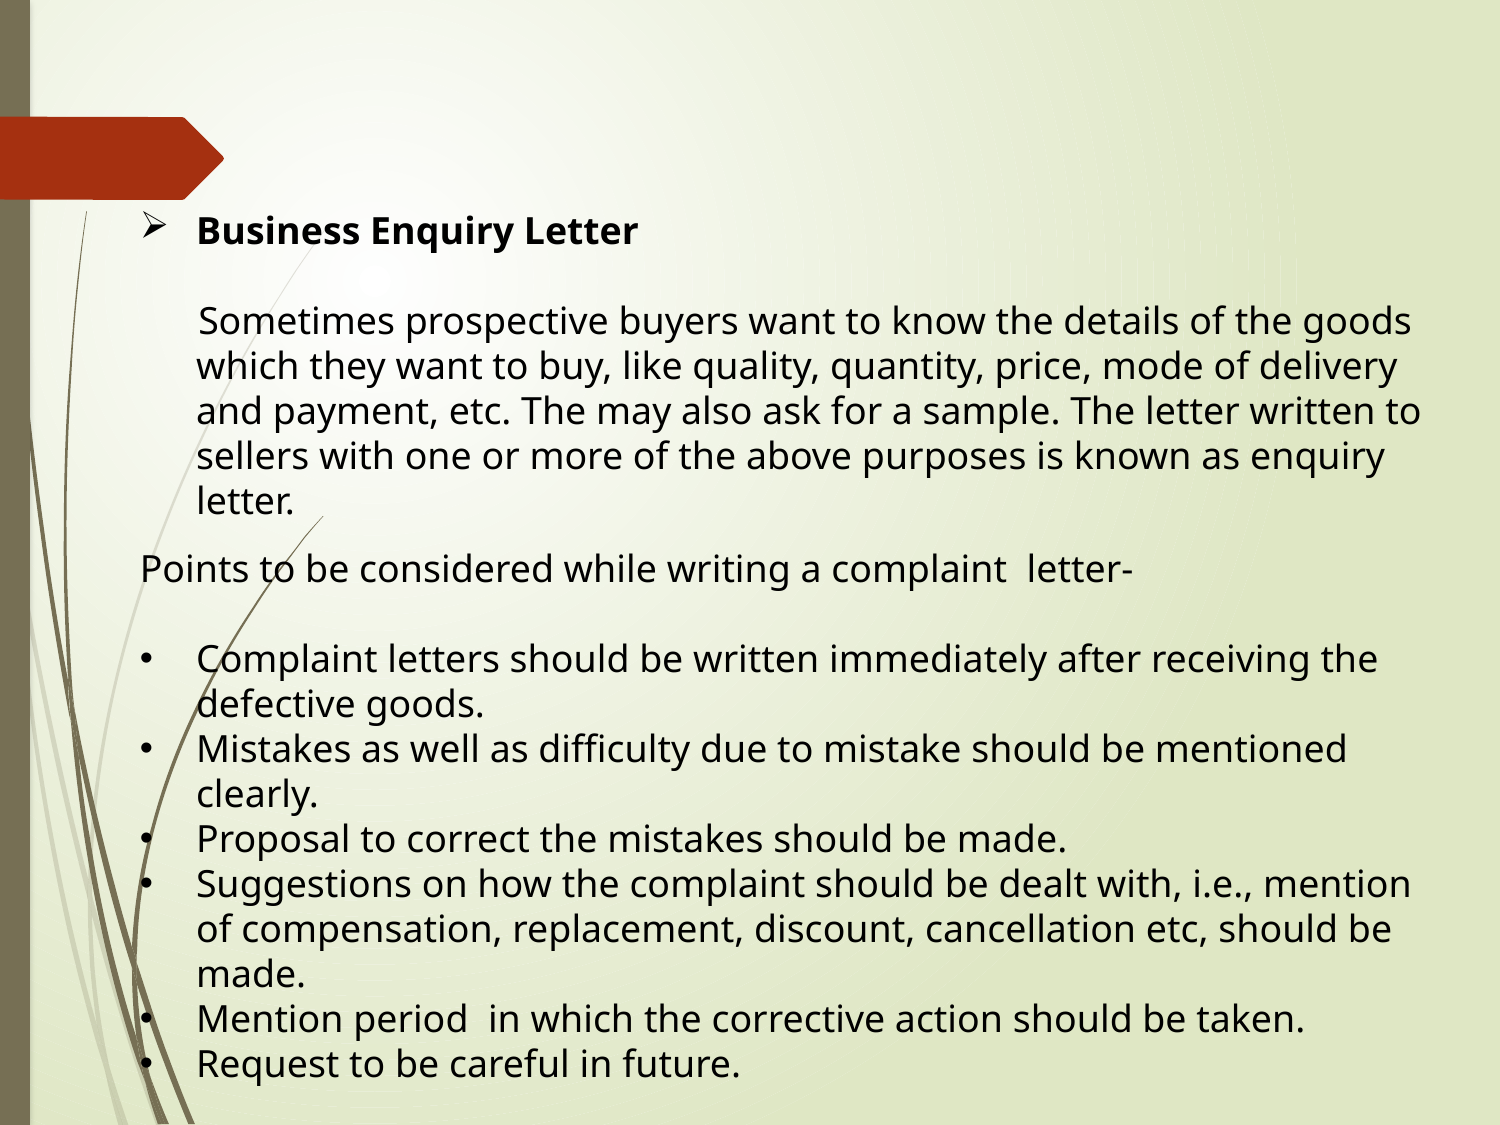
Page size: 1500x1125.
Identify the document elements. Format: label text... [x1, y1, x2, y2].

text_box Points to be considered while writing a complaint letter- Complaint letters should be written immediately after receiving the defective goods. Mistakes as well as difficulty due to mistake should be mentioned clearly. Proposal to correct the mistakes should be made. Suggestions on how the complaint should be dealt with, i.e., mention of compensation, replacement, discount, cancellation etc, should be made. Mention period in which the corrective action should be taken. Request to be careful in future. [125, 537, 1450, 1093]
text_box Business Enquiry Letter Sometimes prospective buyers want to know the details of the goods which they want to buy, like quality, quantity, price, mode of delivery and payment, etc. The may also ask for a sample. The letter written to sellers with one or more of the above purposes is known as enquiry letter. [125, 199, 1450, 530]
